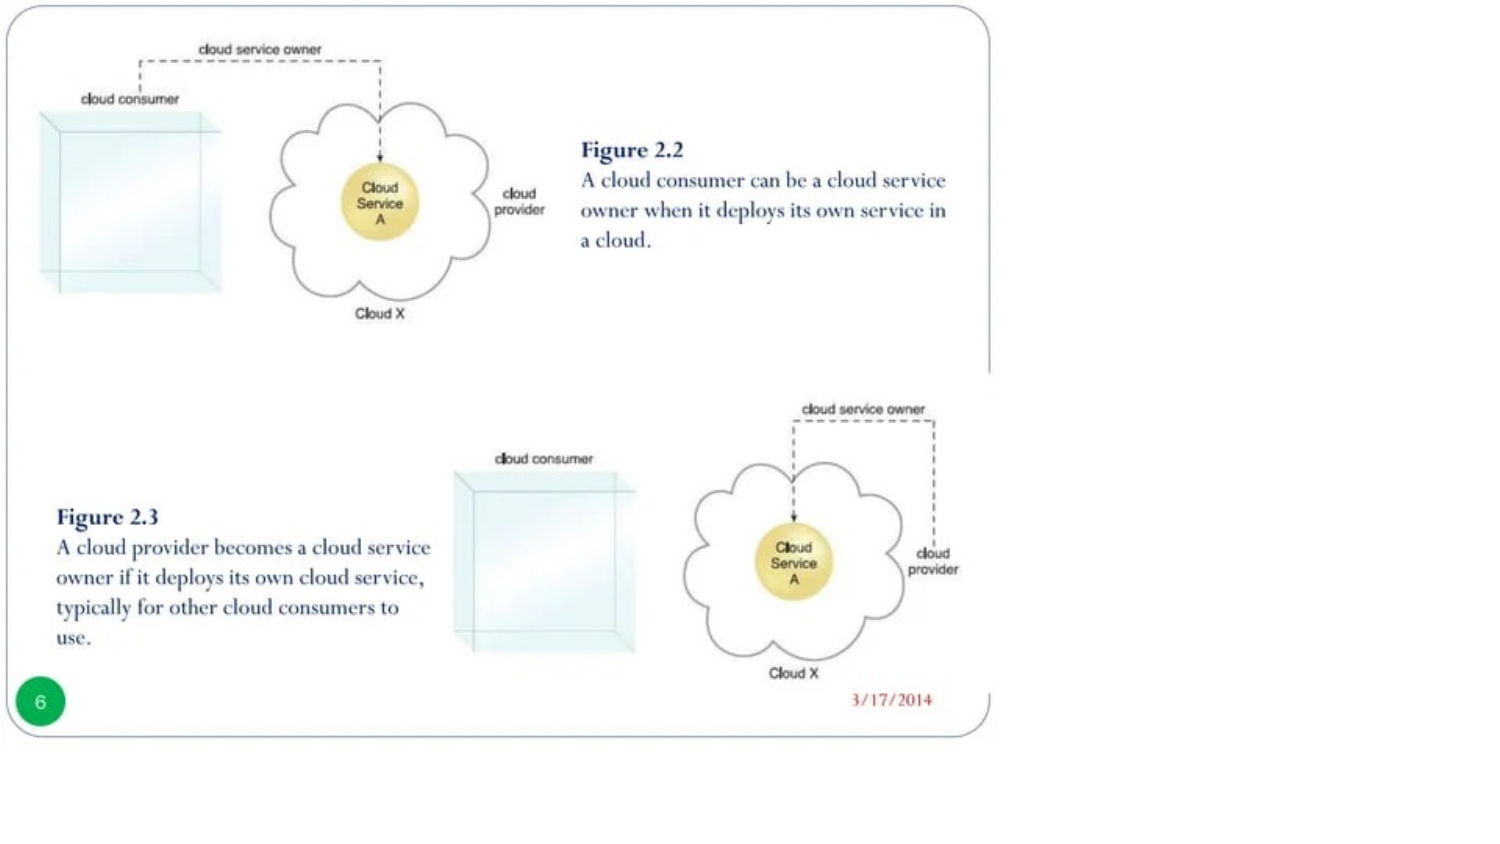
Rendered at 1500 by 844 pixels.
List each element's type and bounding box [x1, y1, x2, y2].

picture [0, 0, 997, 748]
